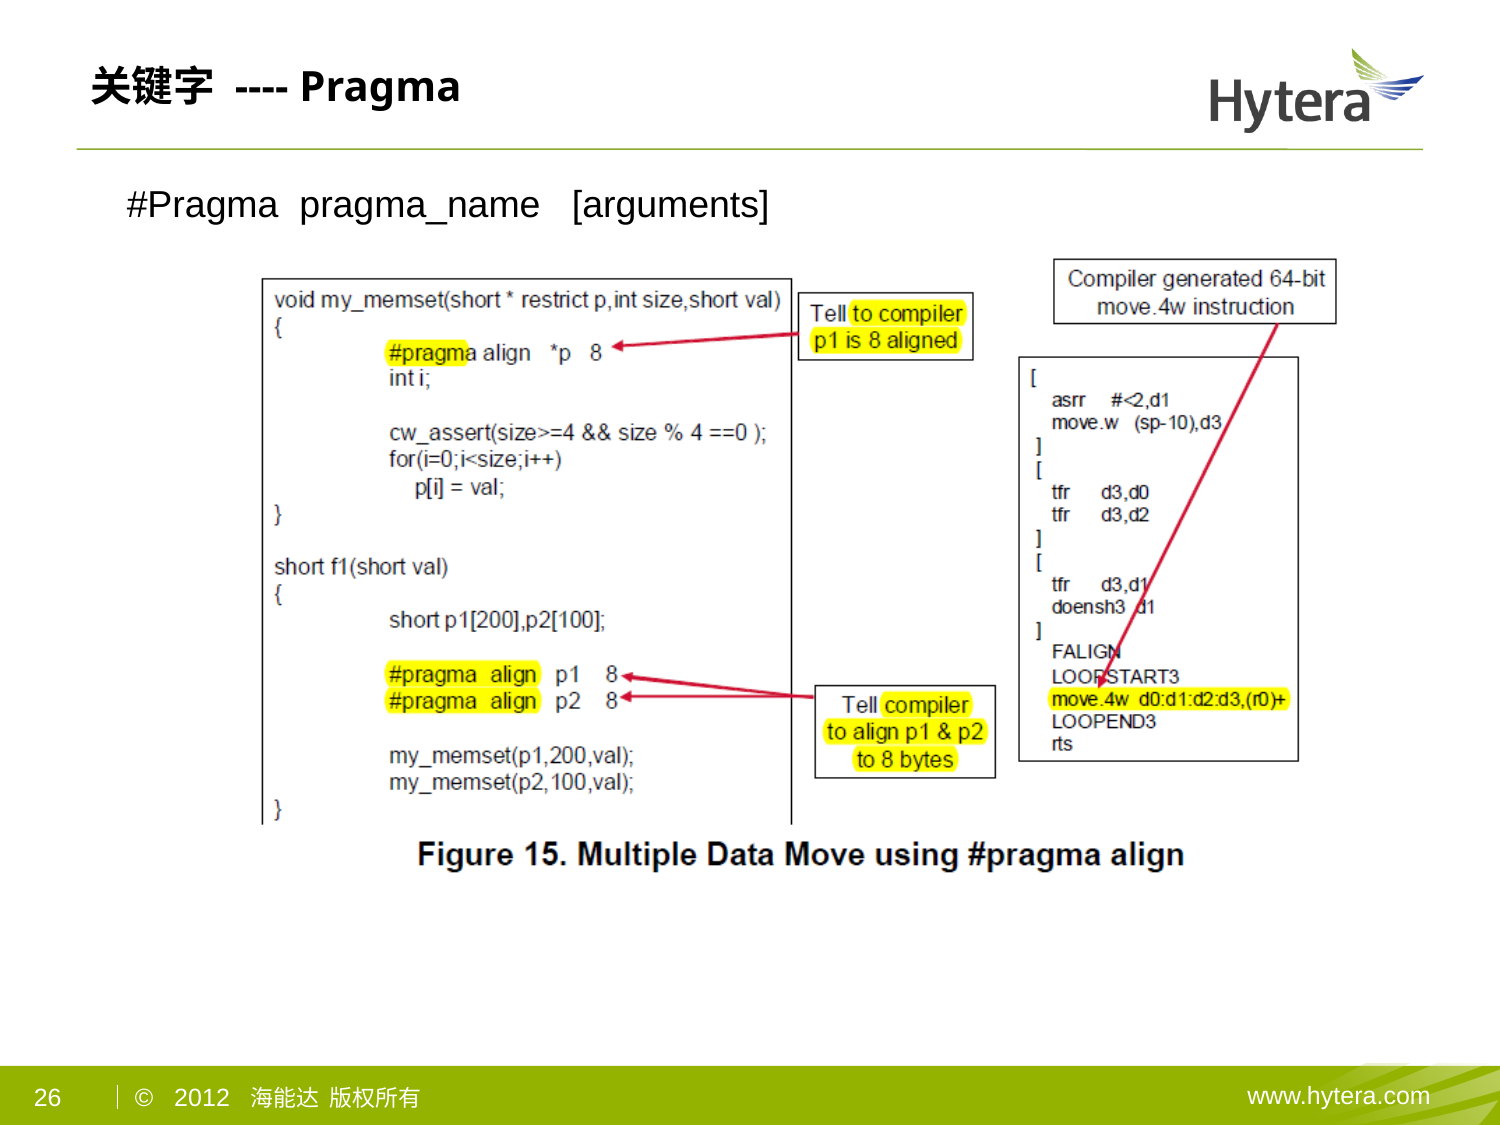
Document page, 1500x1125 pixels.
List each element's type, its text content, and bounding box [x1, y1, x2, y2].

picture [226, 235, 1355, 900]
text_box #Pragma pragma_name [arguments] [112, 172, 916, 233]
picture [1135, 1063, 1500, 1125]
title 关键字 ---- Pragma [75, 38, 1425, 131]
